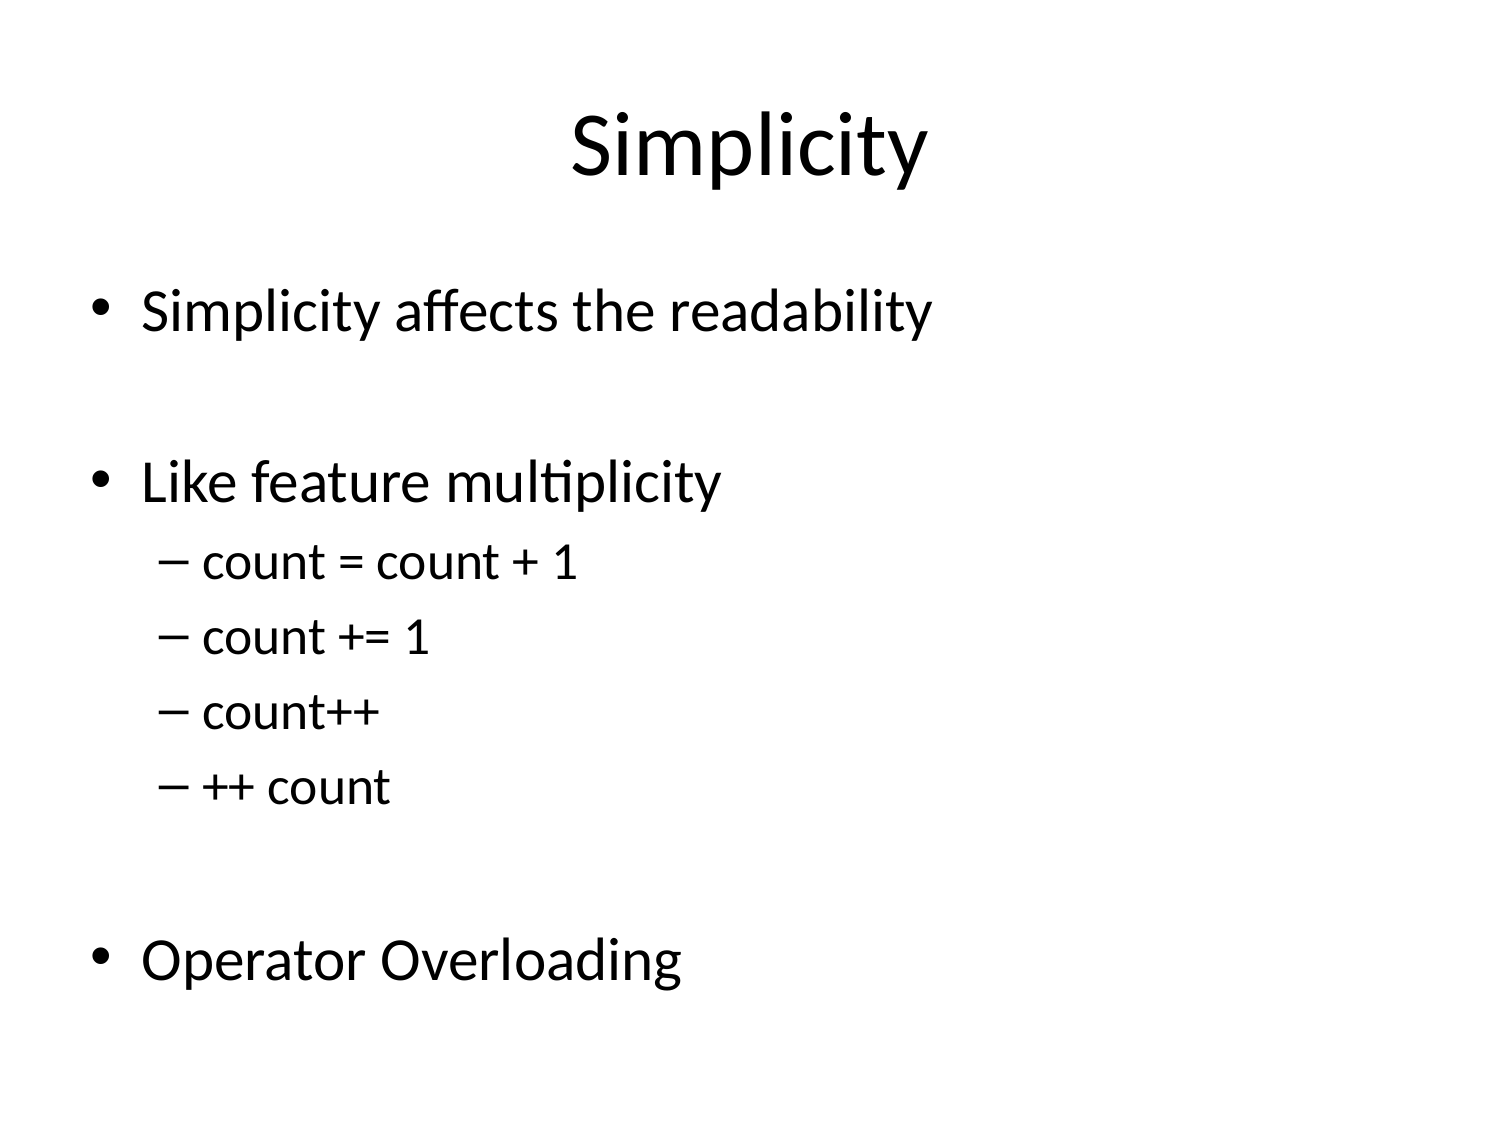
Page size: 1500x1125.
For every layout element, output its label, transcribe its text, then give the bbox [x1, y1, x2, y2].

list Simplicity affects the readability Like feature multiplicity count = count + 1 count += 1 count++ ++ count Operator Overloading [75, 262, 1425, 1005]
title Simplicity [75, 45, 1425, 233]
